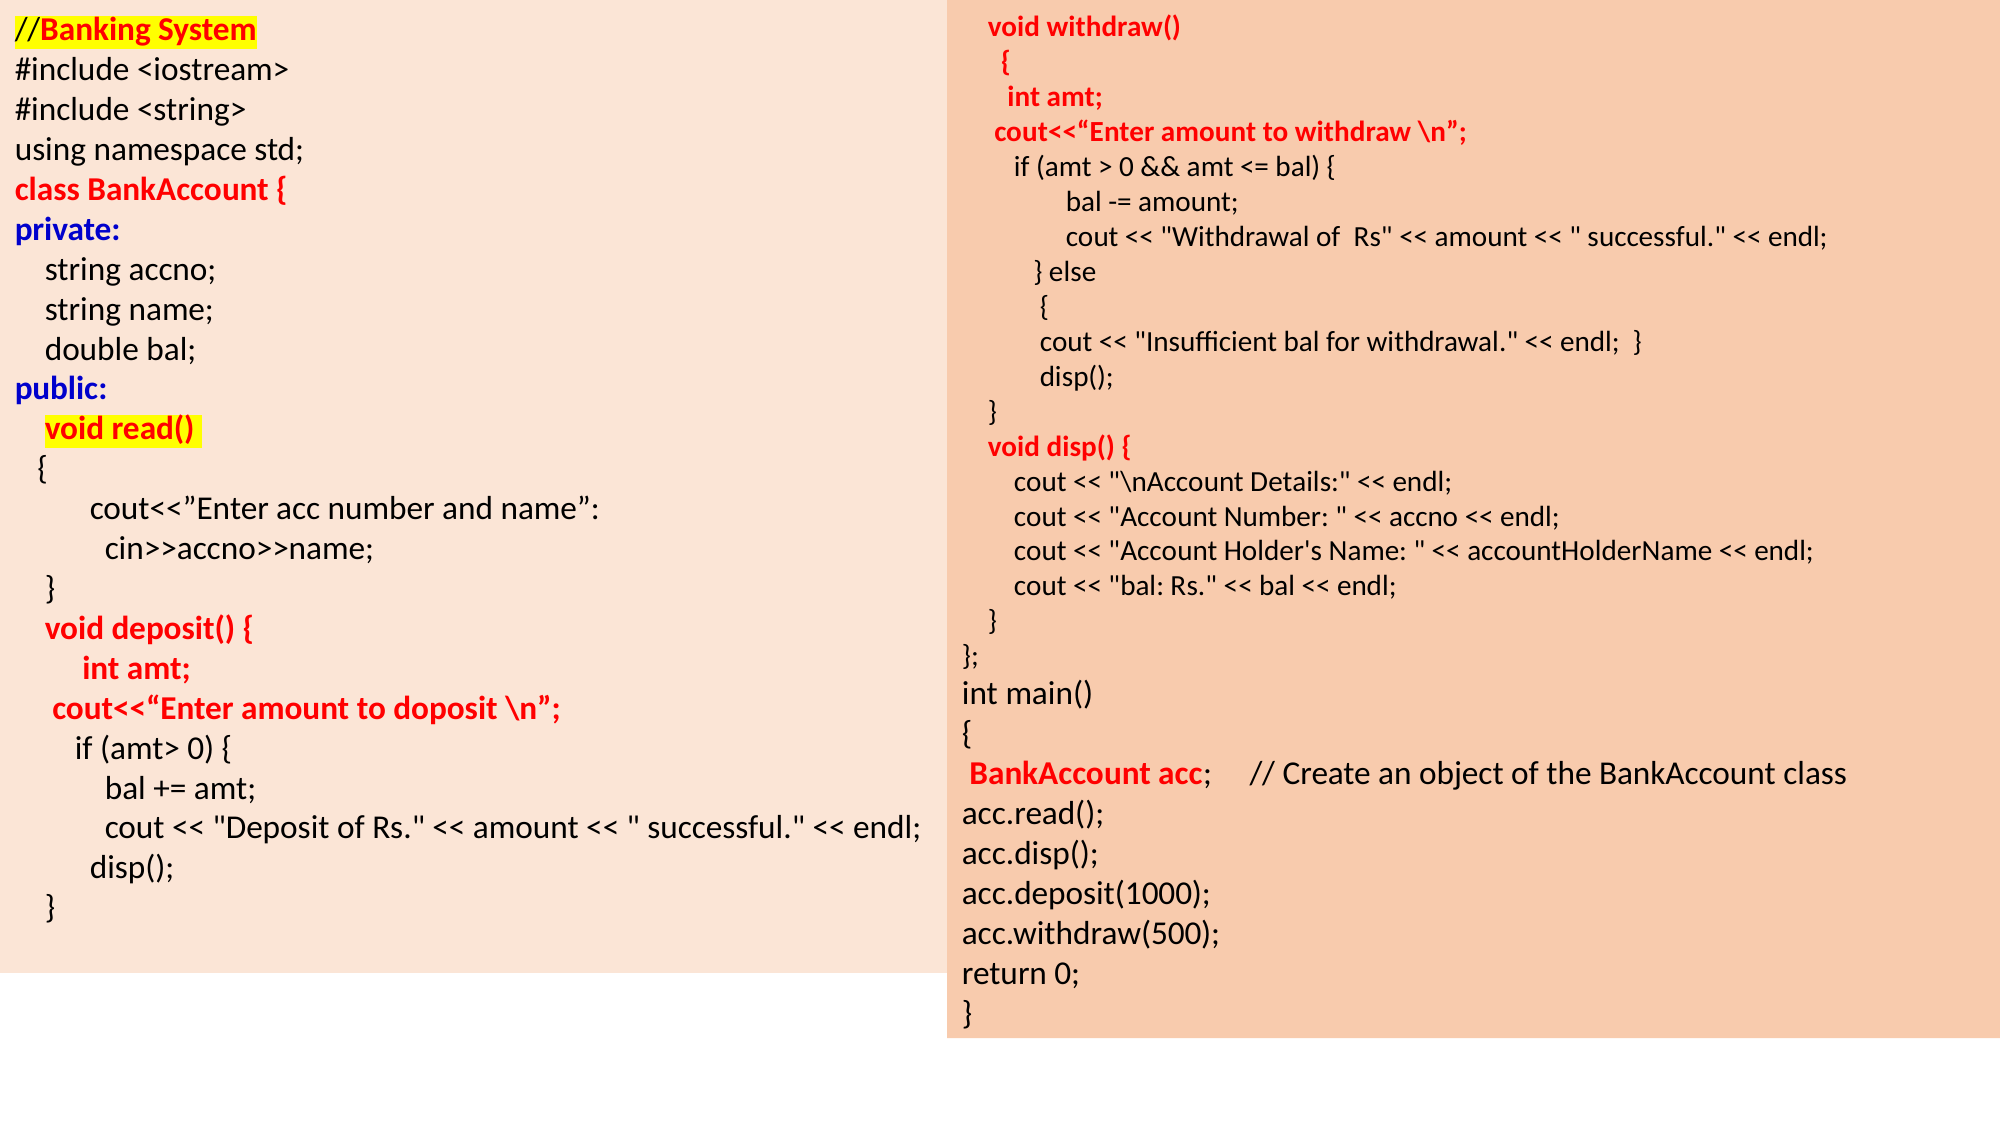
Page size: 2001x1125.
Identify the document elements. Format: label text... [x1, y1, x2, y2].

text_box void withdraw() { int amt; cout<<“Enter amount to withdraw \n”; if (amt > 0 && amt <= bal) { bal -= amount; cout << "Withdrawal of Rs" << amount << " successful." << endl; } else { cout << "Insufficient bal for withdrawal." << endl; } disp(); } void disp() { cout << "\nAccount Details:" << endl; cout << "Account Number: " << accno << endl; cout << "Account Holder's Name: " << accountHolderName << endl; cout << "bal: Rs." << bal << endl; } }; int main() { BankAccount acc; // Create an object of the BankAccount class acc.read(); acc.disp(); acc.deposit(1000); acc.withdraw(500); return 0; } [947, 0, 2000, 1039]
text_box //Banking System #include <iostream> #include <string> using namespace std; class BankAccount { private: string accno; string name; double bal; public: void read() { cout<<”Enter acc number and name”: cin>>accno>>name; } void deposit() { int amt; cout<<“Enter amount to doposit \n”; if (amt> 0) { bal += amt; cout << "Deposit of Rs." << amount << " successful." << endl; disp(); } [0, 0, 947, 973]
